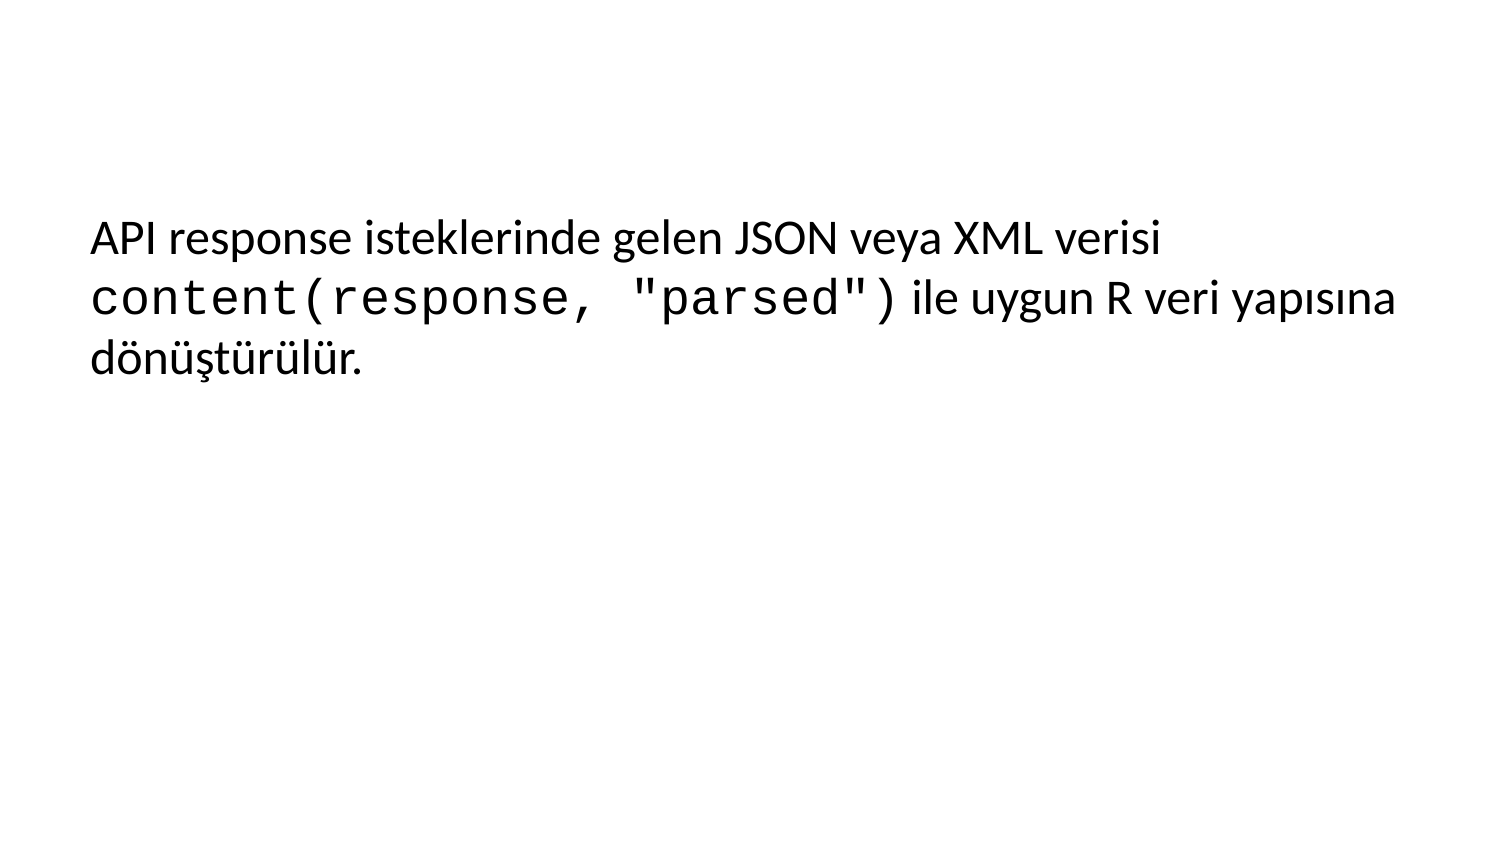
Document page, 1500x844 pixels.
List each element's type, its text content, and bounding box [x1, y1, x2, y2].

list API response isteklerinde gelen JSON veya XML verisi content(response, "parsed") ile uygun R veri yapısına dönüştürülür. [75, 196, 1425, 754]
